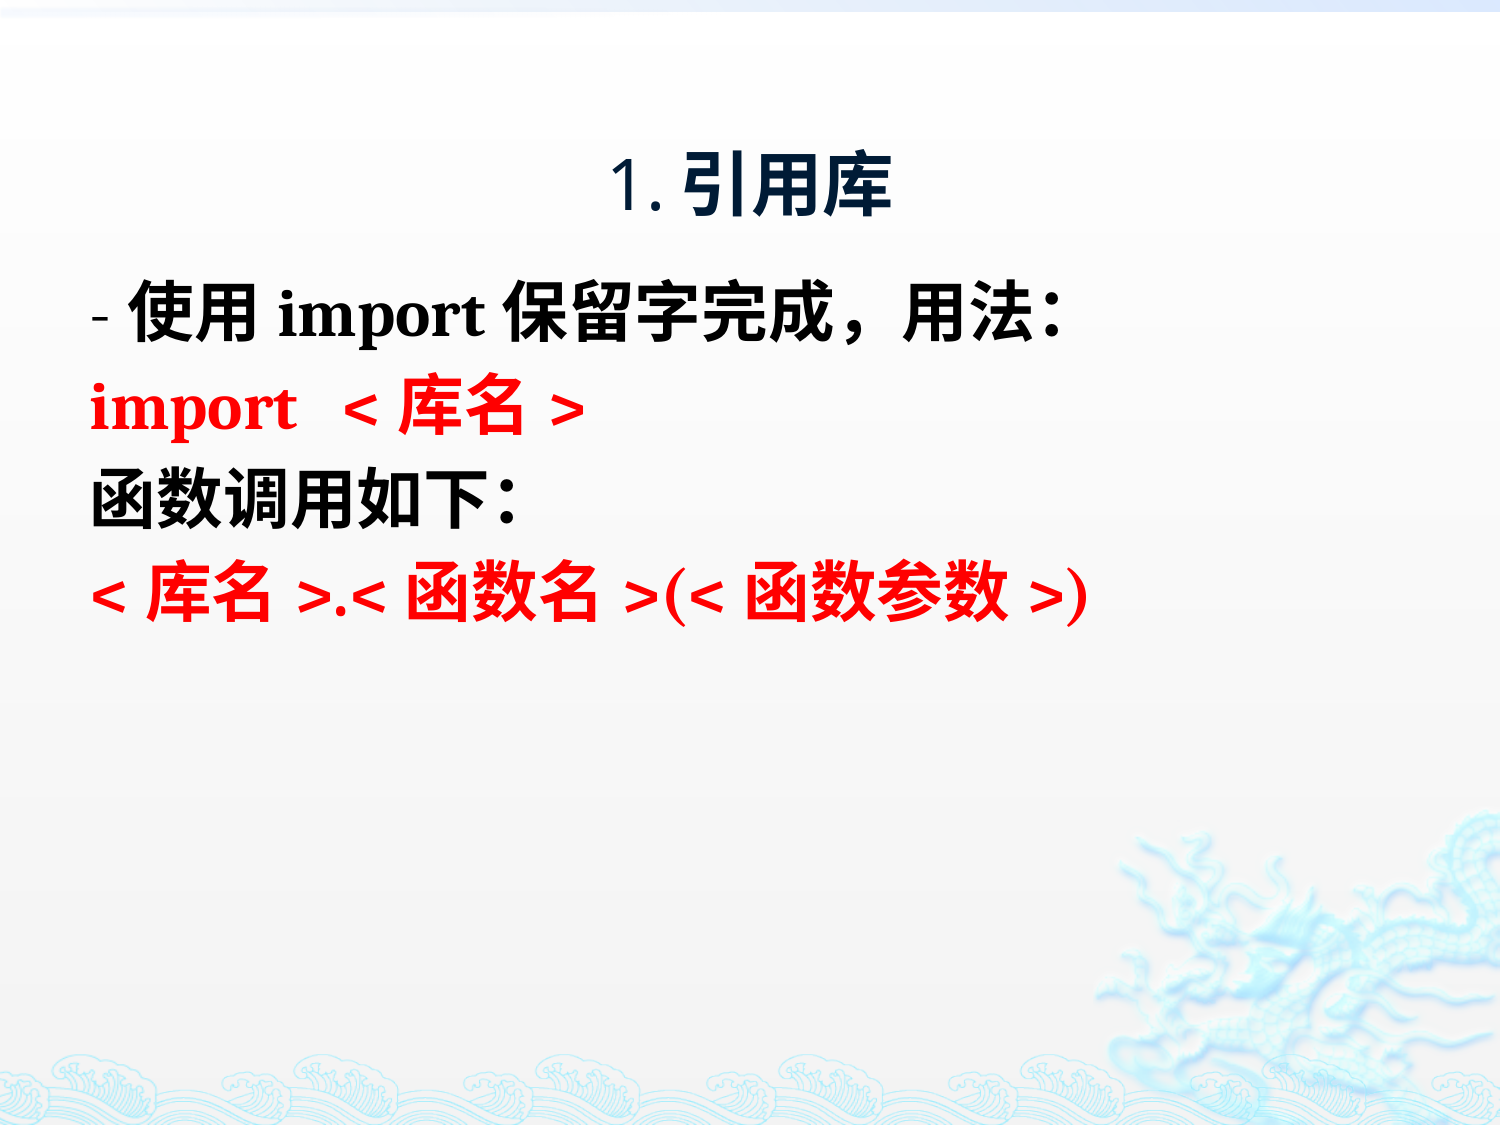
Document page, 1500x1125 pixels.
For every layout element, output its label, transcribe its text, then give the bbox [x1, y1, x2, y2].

title 1.引用库 [75, 45, 1425, 233]
list -使用import保留字完成，用法： import <库名> 函数调用如下： <库名>.<函数名>(<函数参数>) [75, 262, 1425, 1005]
